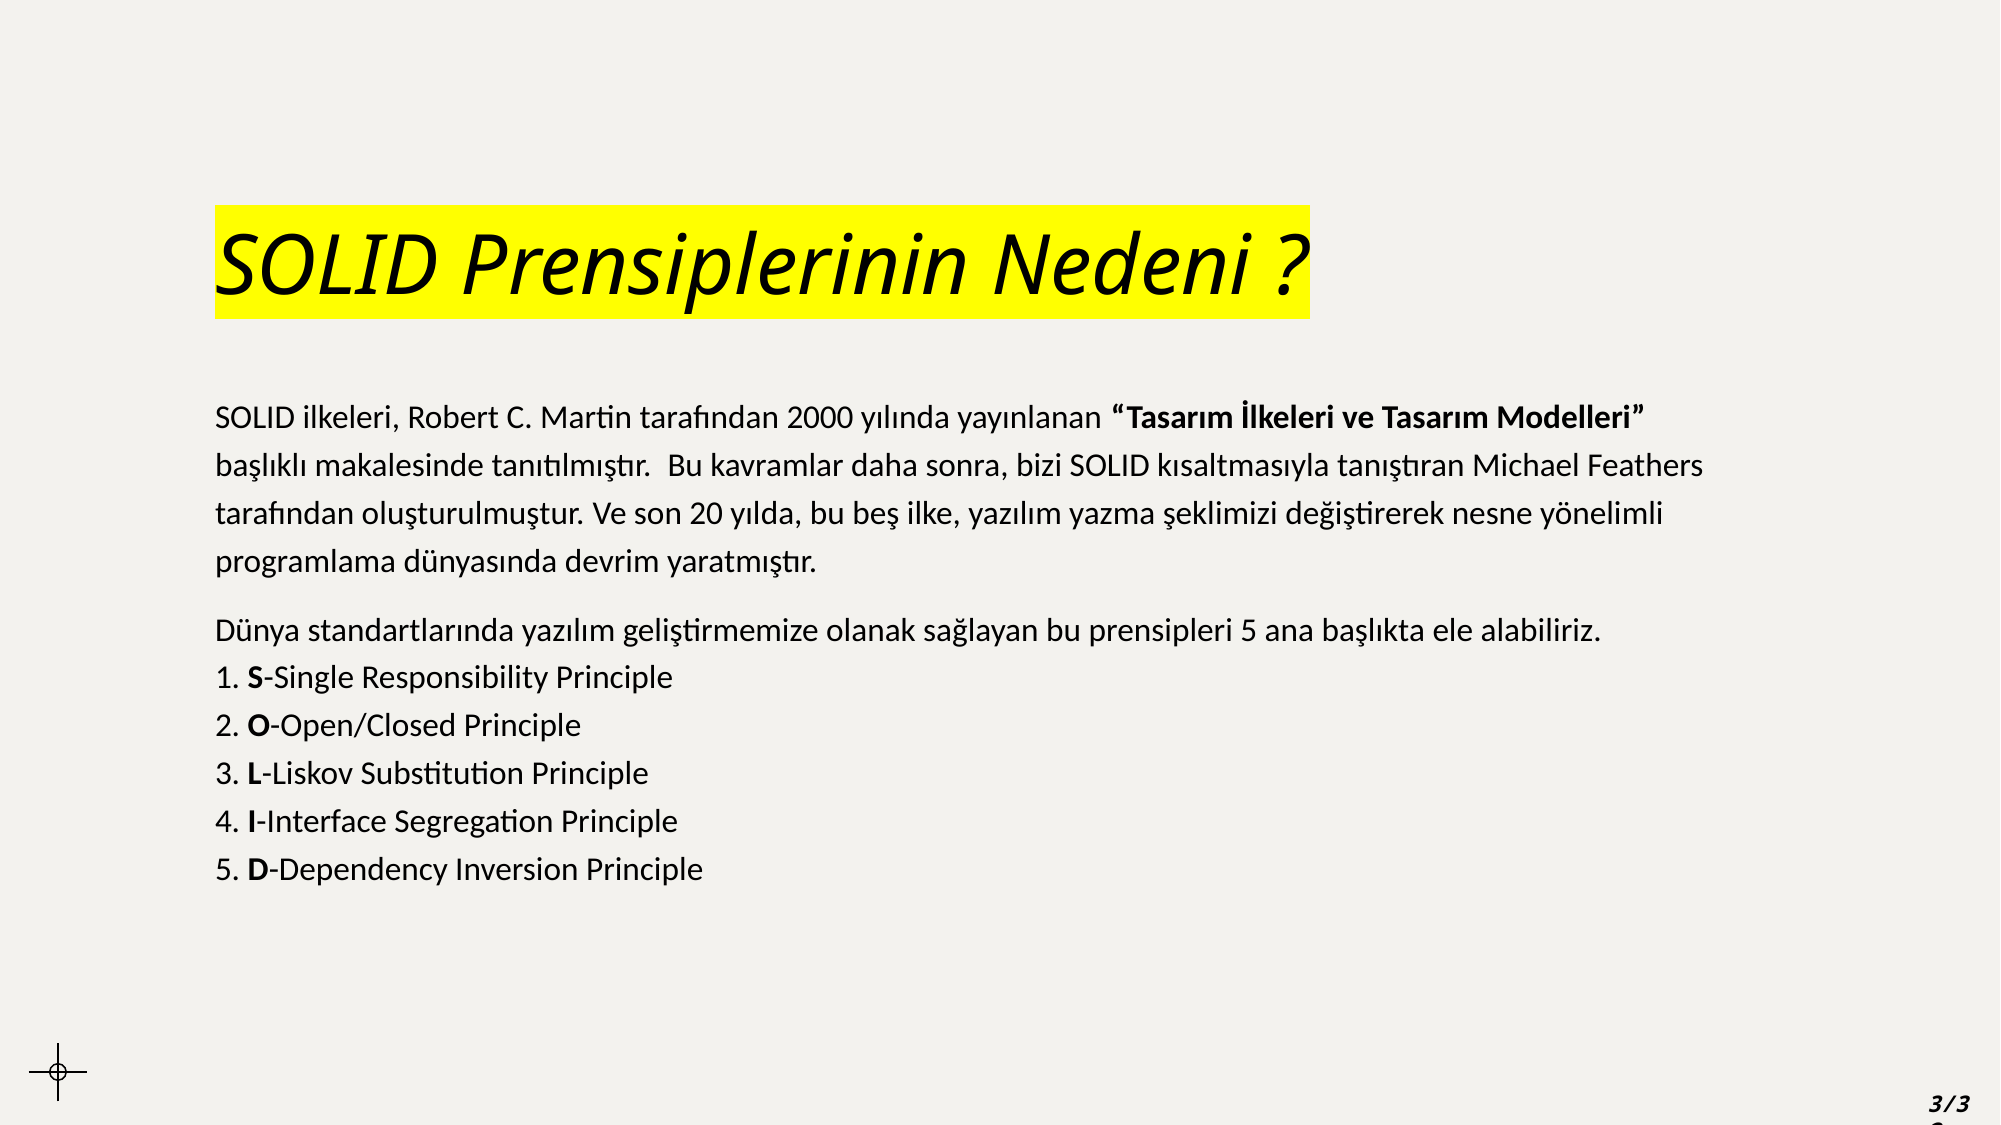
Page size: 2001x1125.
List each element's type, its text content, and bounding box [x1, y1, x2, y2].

text_box 3/32 [1912, 1081, 1996, 1125]
title SOLID Prensiplerinin Nedeni ? [200, 59, 1758, 319]
list SOLID ilkeleri, Robert C. Martin tarafından 2000 yılında yayınlanan “Tasarım İlkeleri ve Tasarım Modelleri” başlıklı makalesinde tanıtılmıştır. Bu kavramlar daha sonra, bizi SOLID kısaltmasıyla tanıştıran Michael Feathers tarafından oluşturulmuştur. Ve son 20 yılda, bu beş ilke, yazılım yazma şeklimizi değiştirerek nesne yönelimli programlama dünyasında devrim yaratmıştır. Dünya standartlarında yazılım geliştirmemize olanak sağlayan bu prensipleri 5 ana başlıkta ele alabiliriz. 1. S-Single Responsibility Principle 2. O-Open/Closed Principle 3. L-Liskov Substitution Principle 4. I-Interface Segregation Principle 5. D-Dependency Inversion Principle [200, 380, 1758, 1013]
